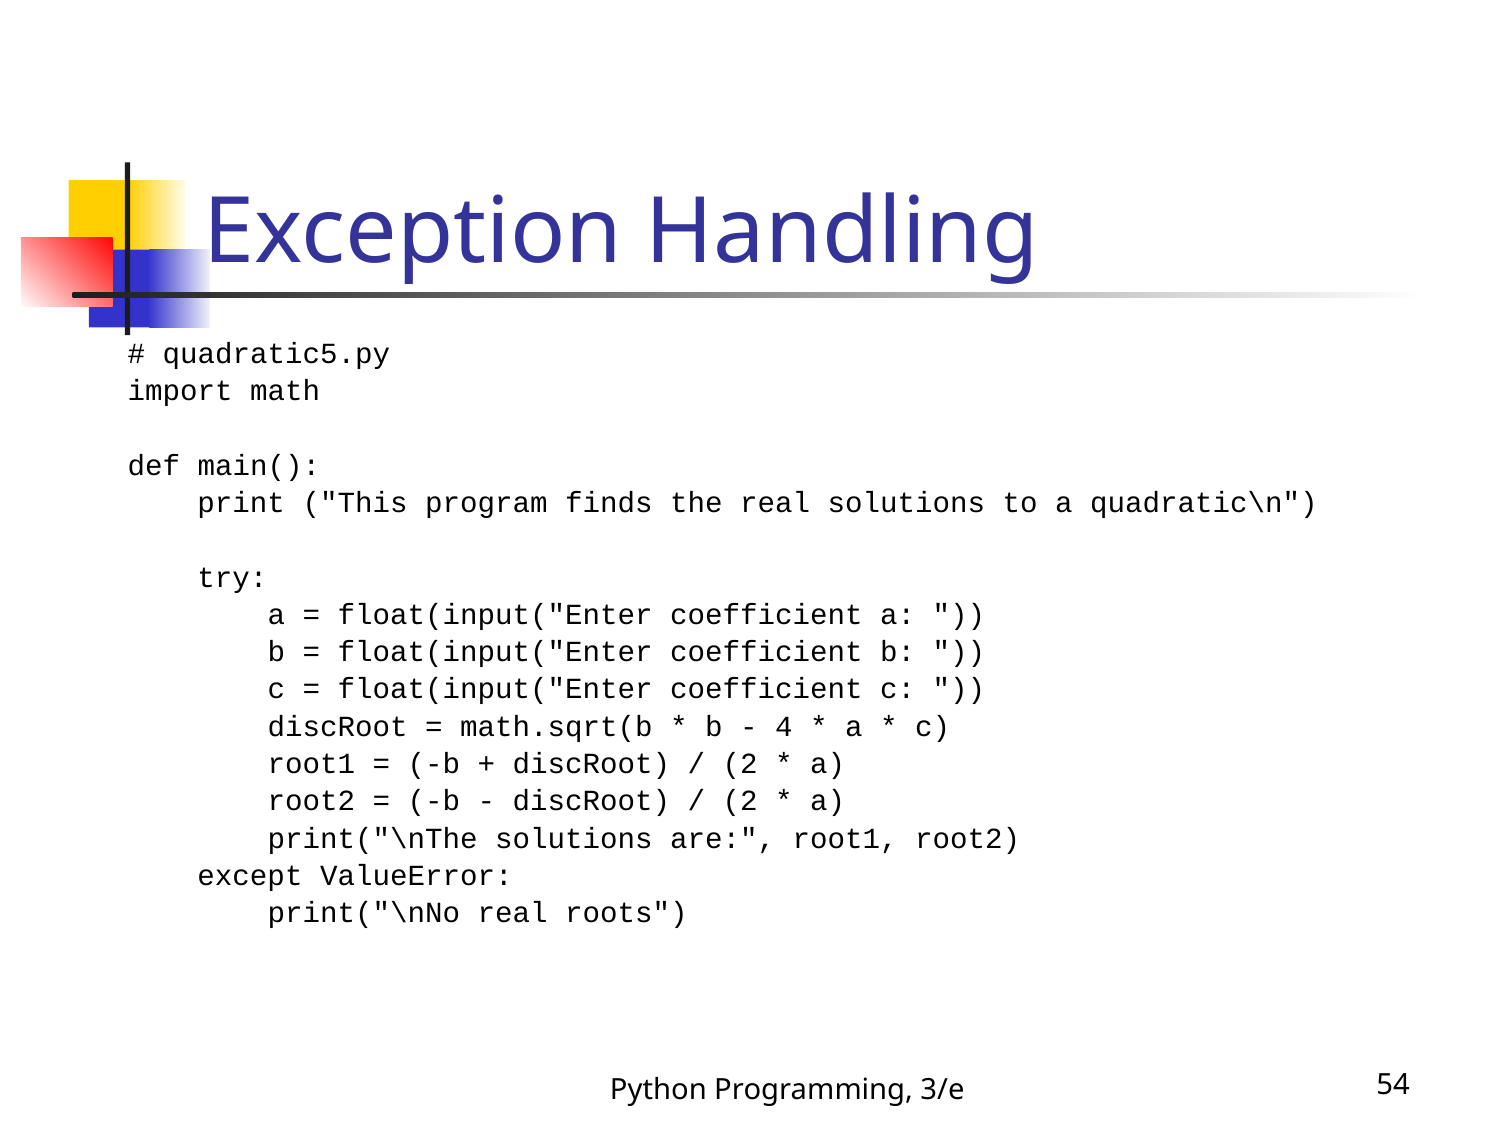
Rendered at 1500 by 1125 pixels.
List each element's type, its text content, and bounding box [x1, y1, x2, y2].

slide_number 54 [1112, 1037, 1426, 1113]
title Exception Handling [188, 101, 1468, 289]
list # quadratic5.py import math def main(): print ("This program finds the real solutions to a quadratic\n") try: a = float(input("Enter coefficient a: ")) b = float(input("Enter coefficient b: ")) c = float(input("Enter coefficient c: ")) discRoot = math.sqrt(b * b - 4 * a * c) root1 = (-b + discRoot) / (2 * a) root2 = (-b - discRoot) / (2 * a) print("\nThe solutions are:", root1, root2) except ValueError: print("\nNo real roots") [112, 331, 1469, 1006]
footer Python Programming, 3/e [549, 1037, 1026, 1113]
